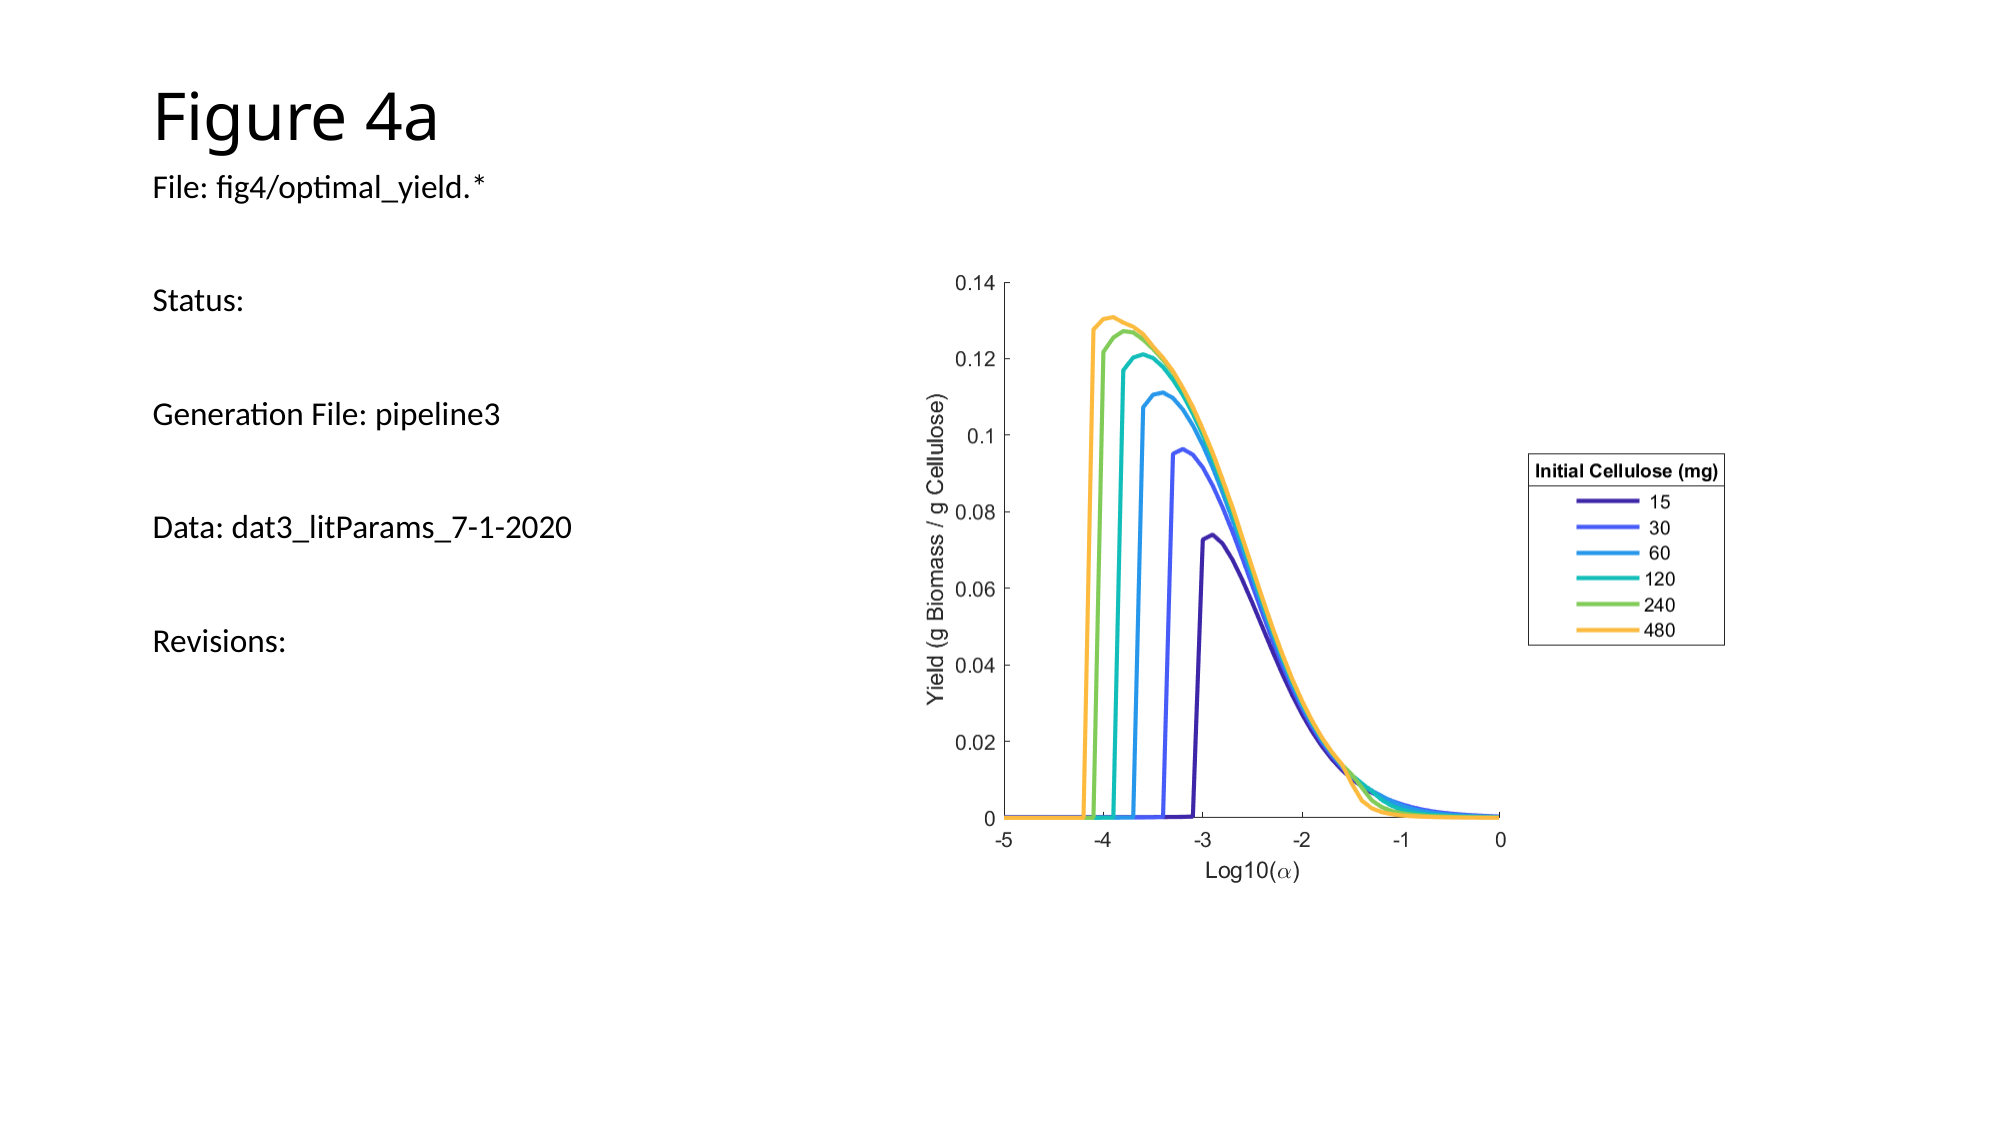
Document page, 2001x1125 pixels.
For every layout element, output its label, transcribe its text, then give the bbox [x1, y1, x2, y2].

title Figure 4a [137, 75, 783, 161]
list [919, 233, 1794, 890]
list File: fig4/optimal_yield.* Status: Generation File: pipeline3 Data: dat3_litParams_7-1-2020 Revisions: [137, 161, 783, 963]
